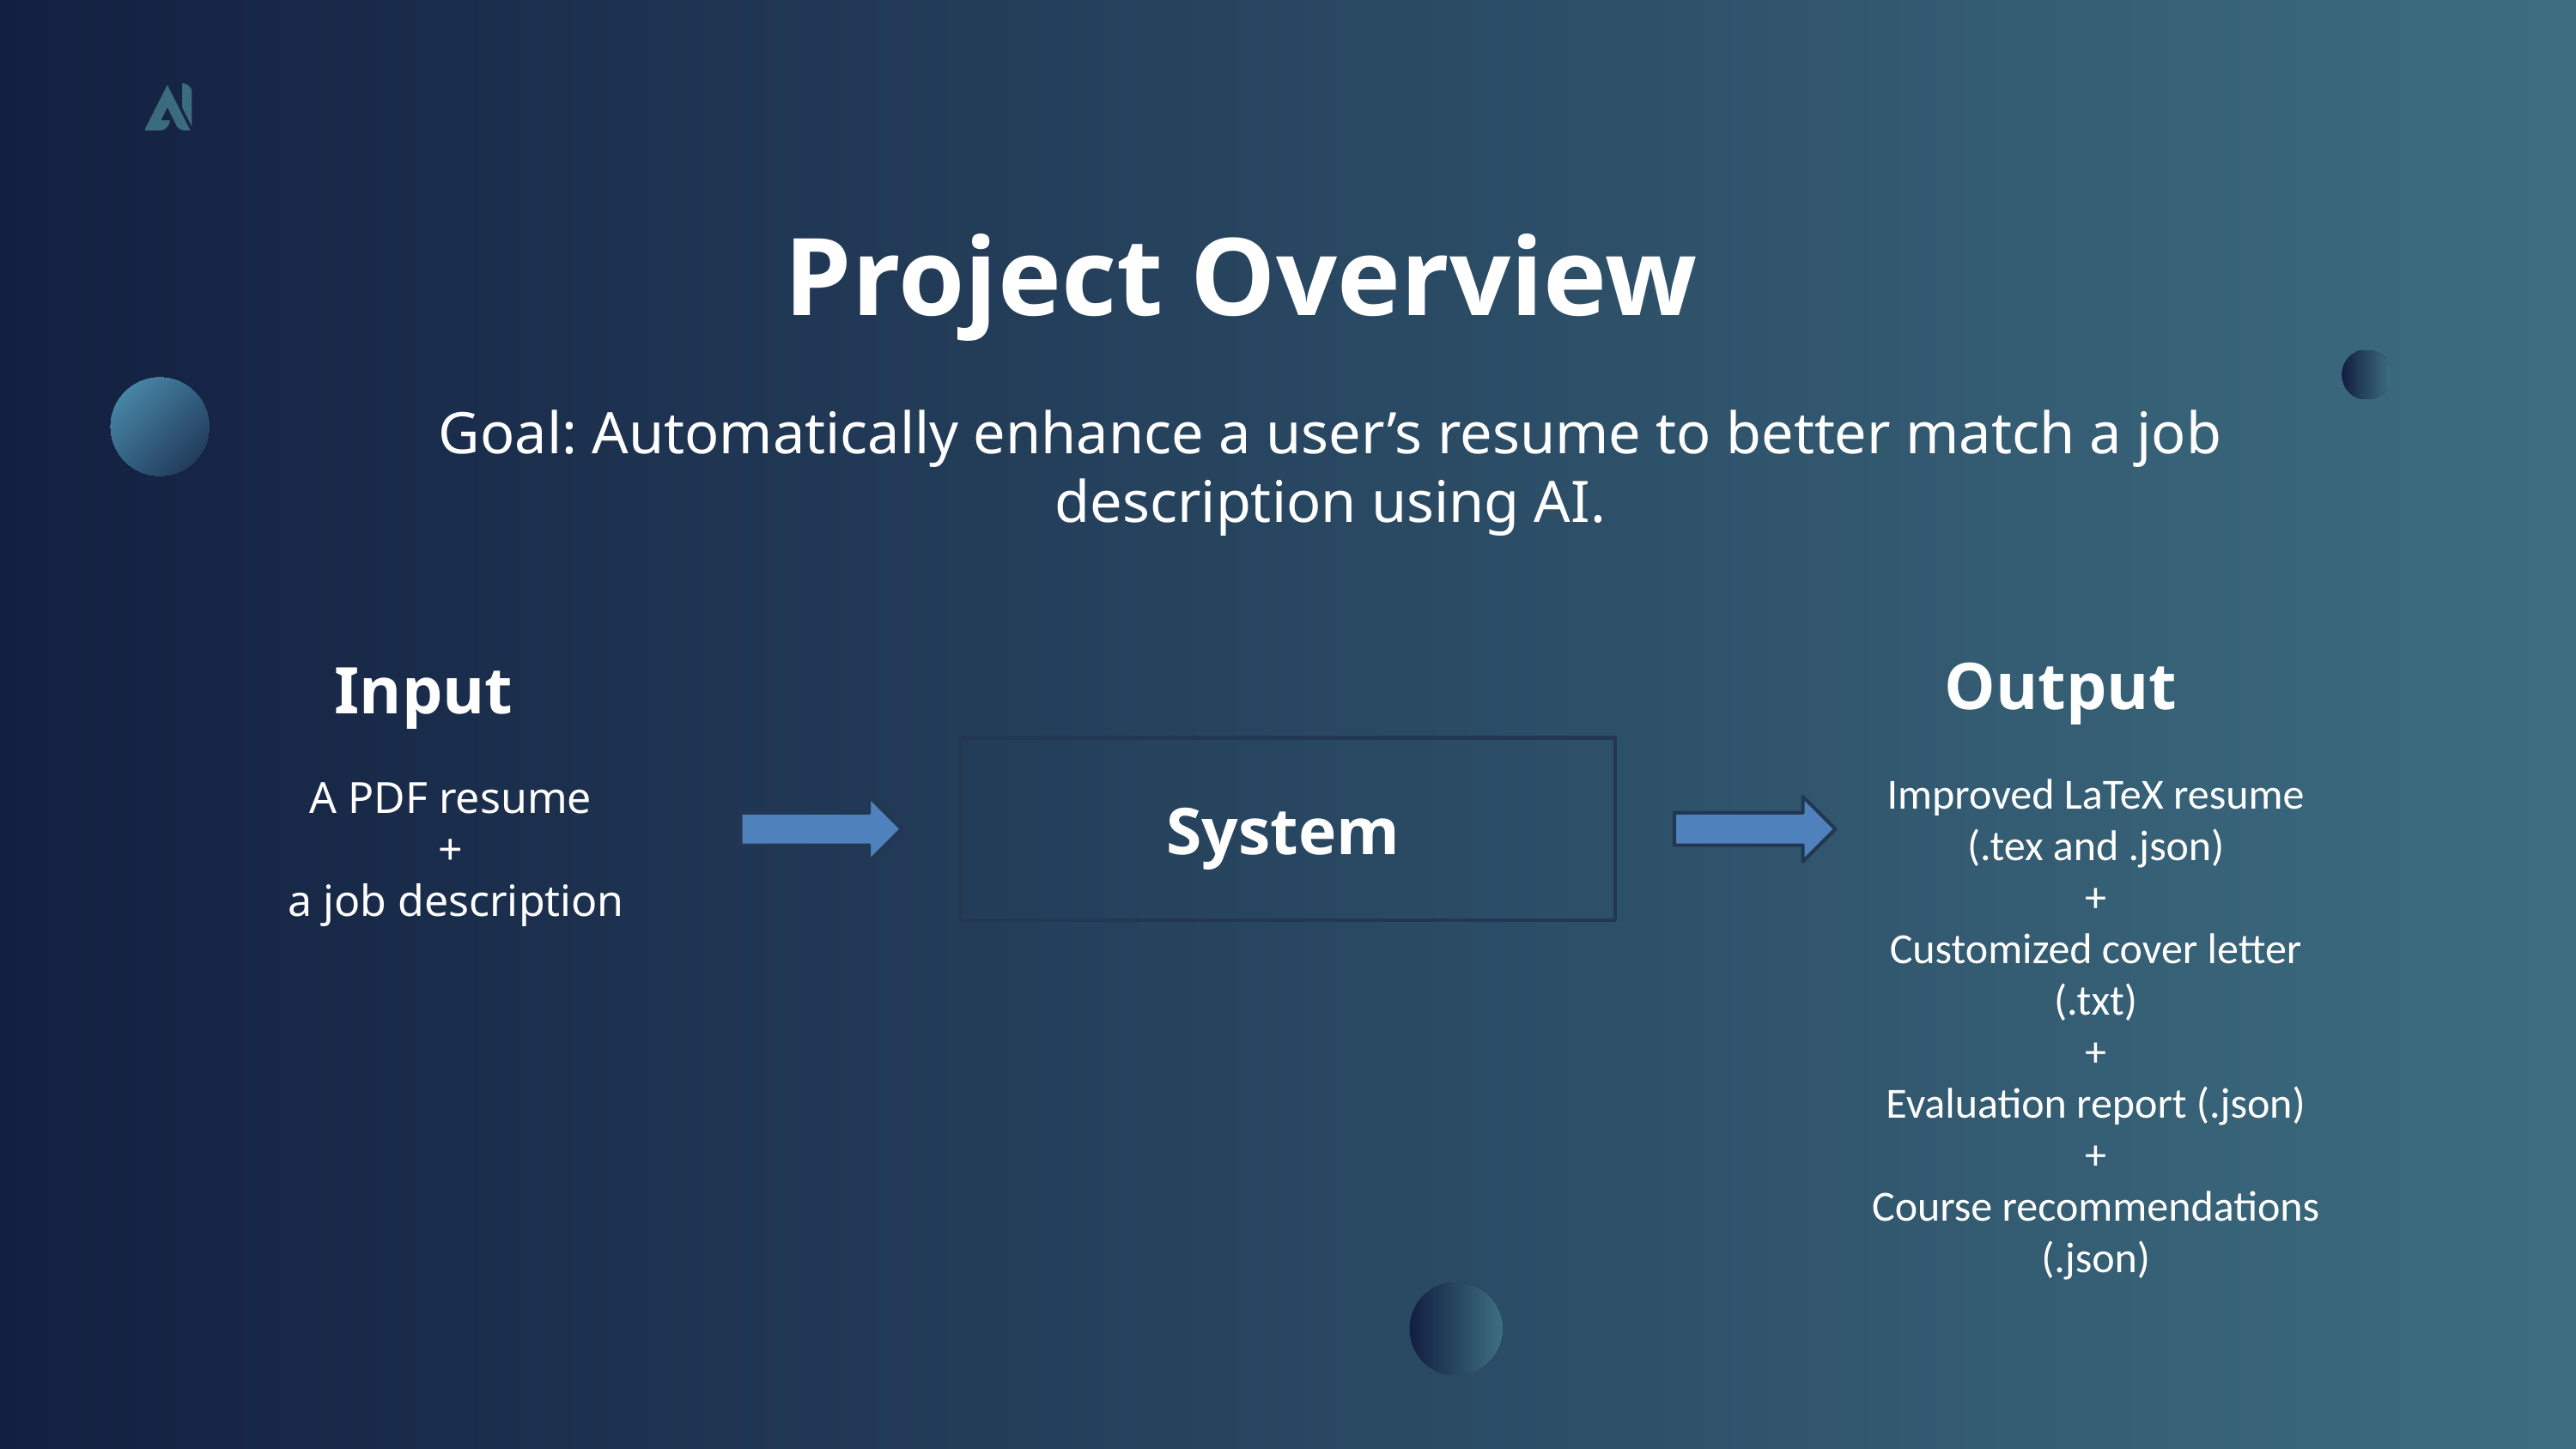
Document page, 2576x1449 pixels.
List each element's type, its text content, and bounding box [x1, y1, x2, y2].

text_box [1672, 794, 1835, 864]
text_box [2341, 349, 2392, 400]
text_box Input [322, 643, 550, 734]
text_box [110, 377, 210, 476]
text_box System [1153, 783, 1475, 874]
text_box Improved LaTeX resume (.tex and .json) + Customized cover letter (.txt) + Evaluation report (.json) + Course recommendations (.json) [1835, 760, 2356, 1288]
text_box Project Overview [784, 222, 2002, 338]
text_box Output [1932, 639, 2212, 729]
text_box [144, 83, 192, 130]
text_box Goal: Automatically enhance a user’s resume to better match a job description using AI. [351, 390, 2311, 541]
text_box A PDF resume + a job description [171, 764, 741, 932]
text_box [1409, 1282, 1504, 1376]
text_box [741, 794, 904, 864]
text_box [959, 736, 1617, 922]
